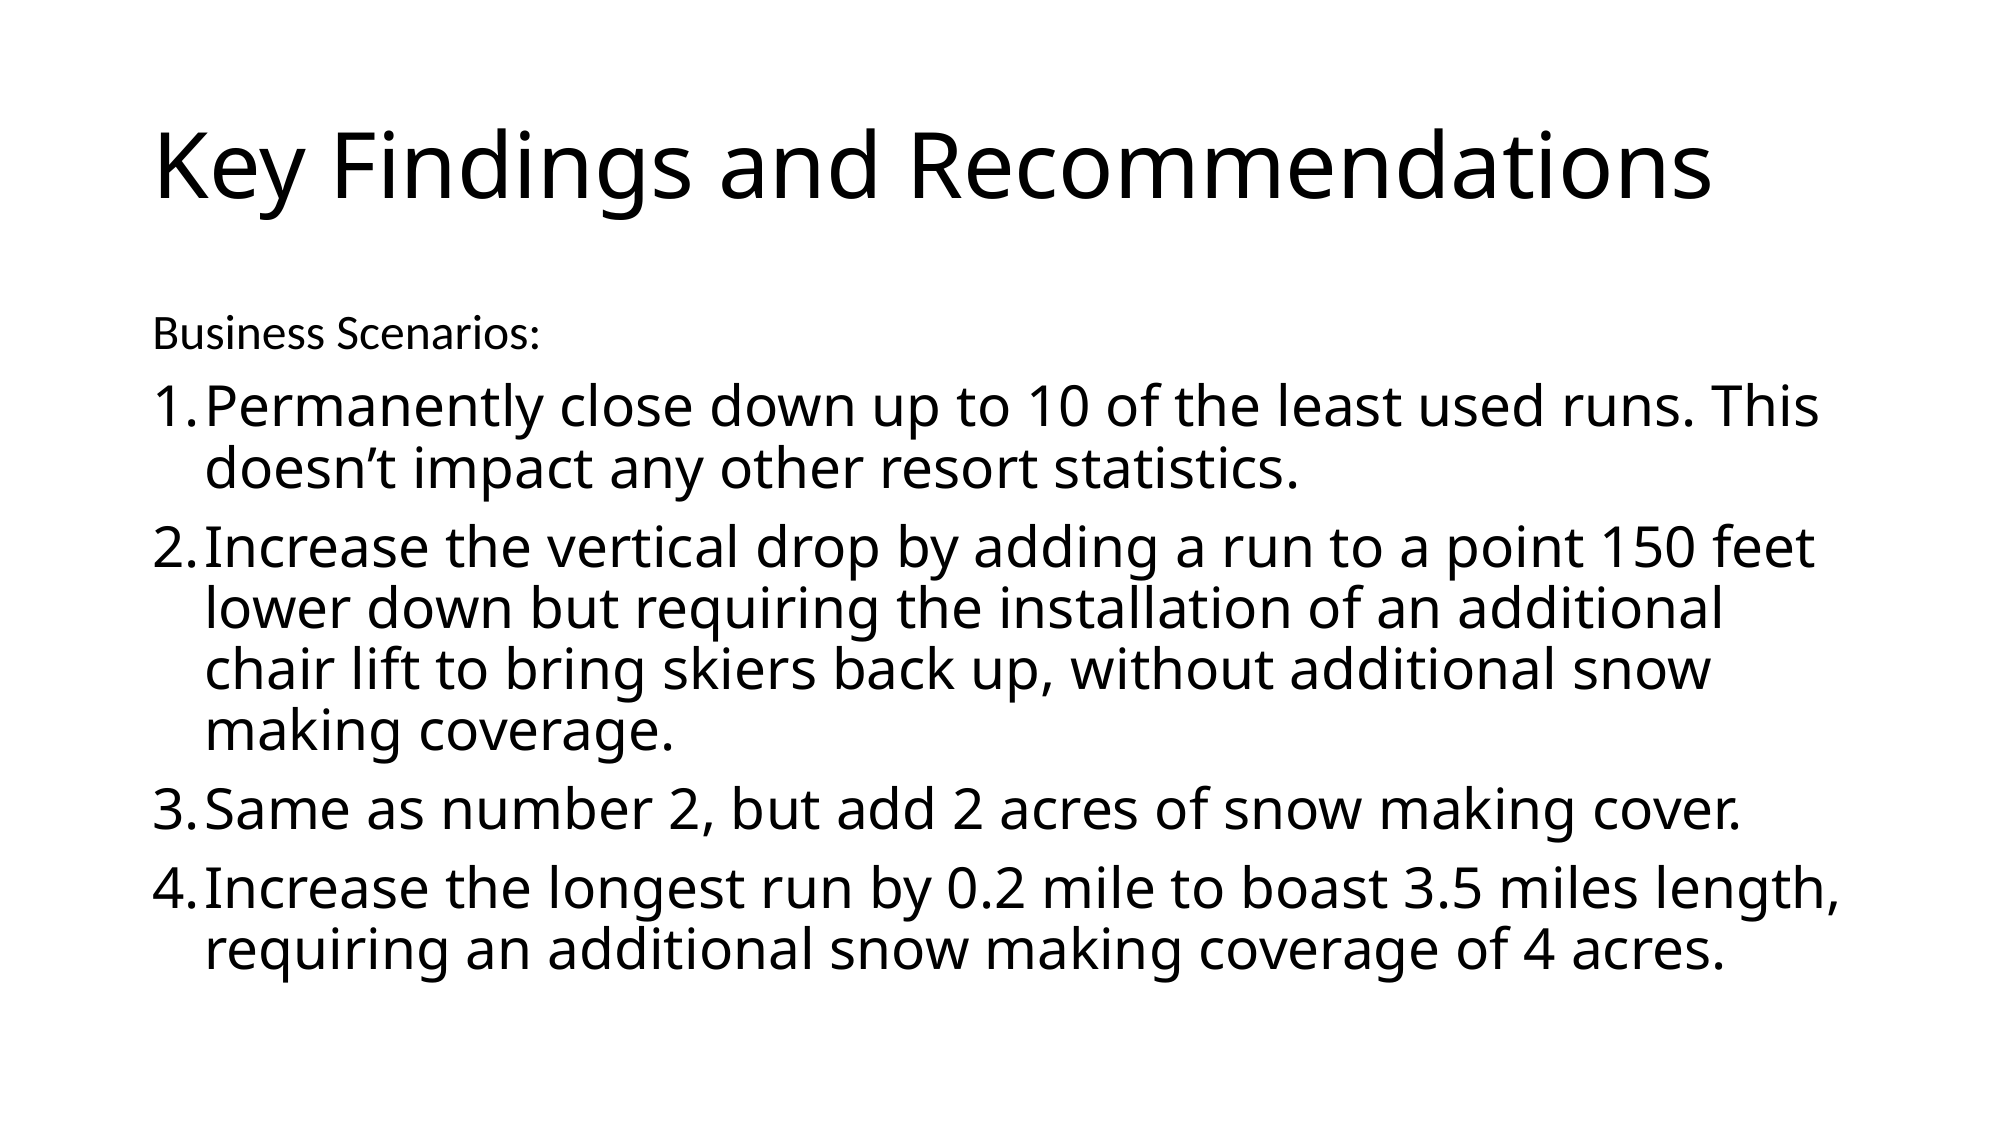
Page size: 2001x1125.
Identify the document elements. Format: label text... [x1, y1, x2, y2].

list Business Scenarios: Permanently close down up to 10 of the least used runs. This doesn’t impact any other resort statistics. Increase the vertical drop by adding a run to a point 150 feet lower down but requiring the installation of an additional chair lift to bring skiers back up, without additional snow making coverage. Same as number 2, but add 2 acres of snow making cover. Increase the longest run by 0.2 mile to boast 3.5 miles length, requiring an additional snow making coverage of 4 acres. [137, 299, 1863, 1014]
title Key Findings and Recommendations [137, 59, 1863, 278]
